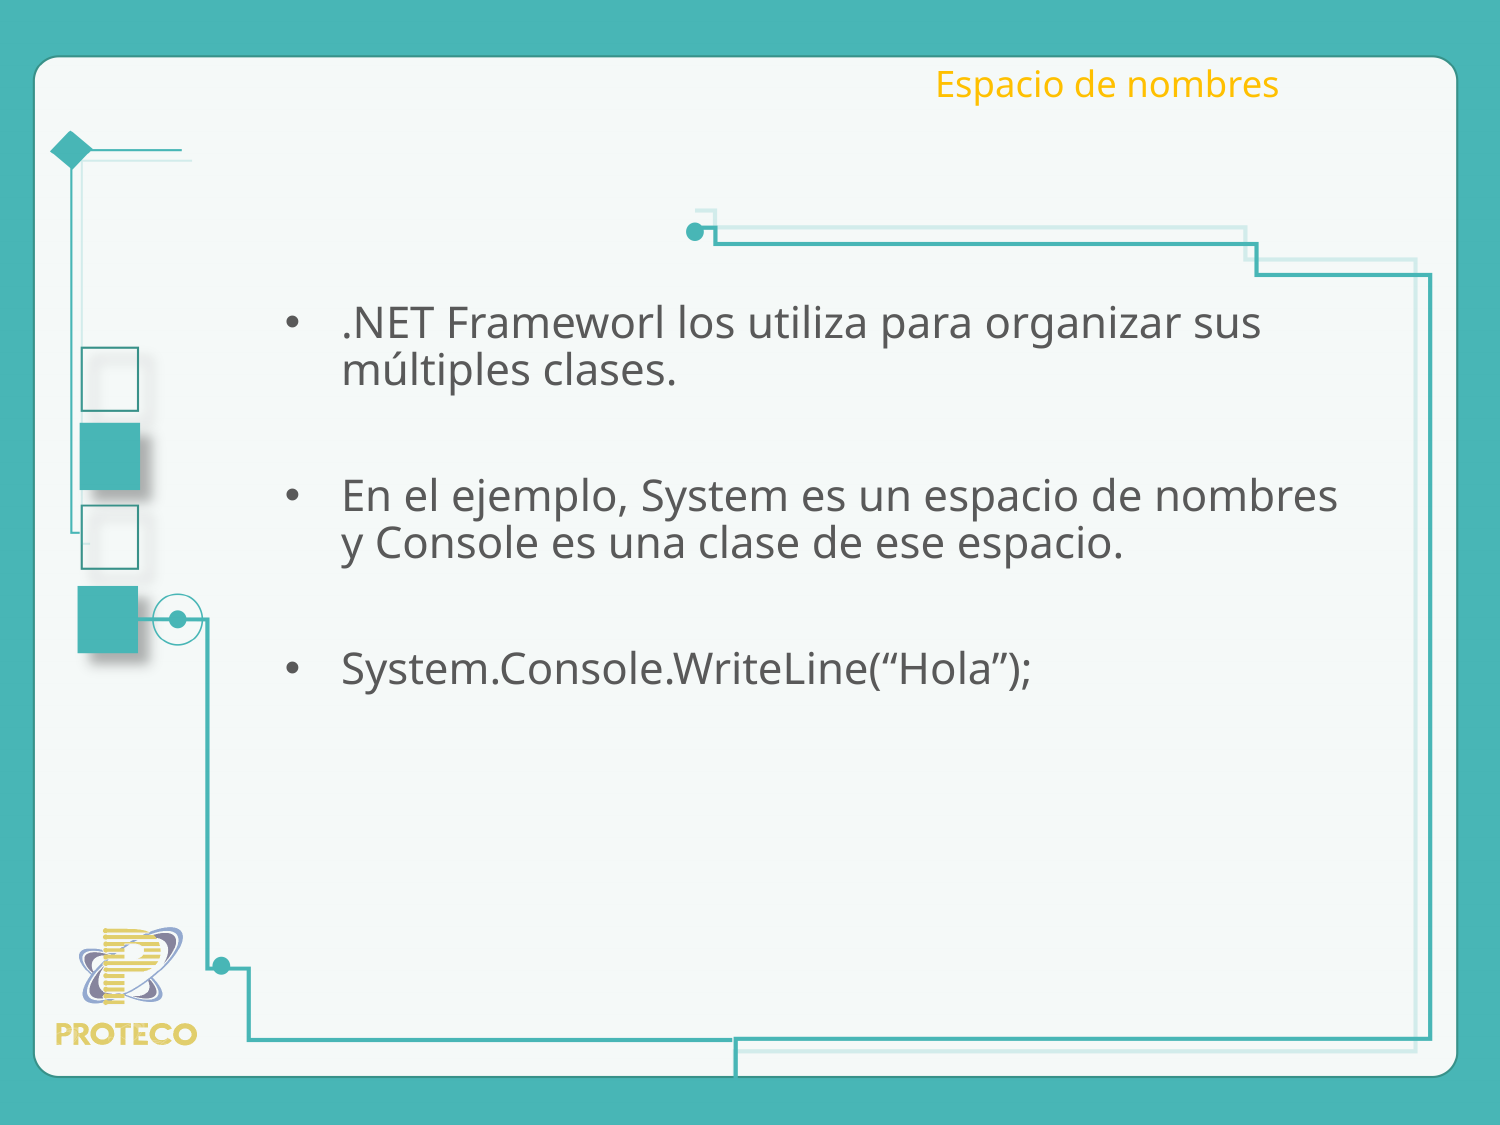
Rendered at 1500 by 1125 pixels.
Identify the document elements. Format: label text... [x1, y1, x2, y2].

list .NET Frameworl los utiliza para organizar sus múltiples clases. En el ejemplo, System es un espacio de nombres y Console es una clase de ese espacio. System.Console.WriteLine(“Hola”); [270, 293, 1382, 1023]
title Espacio de nombres [403, 58, 1295, 157]
picture [0, 0, 1500, 1125]
